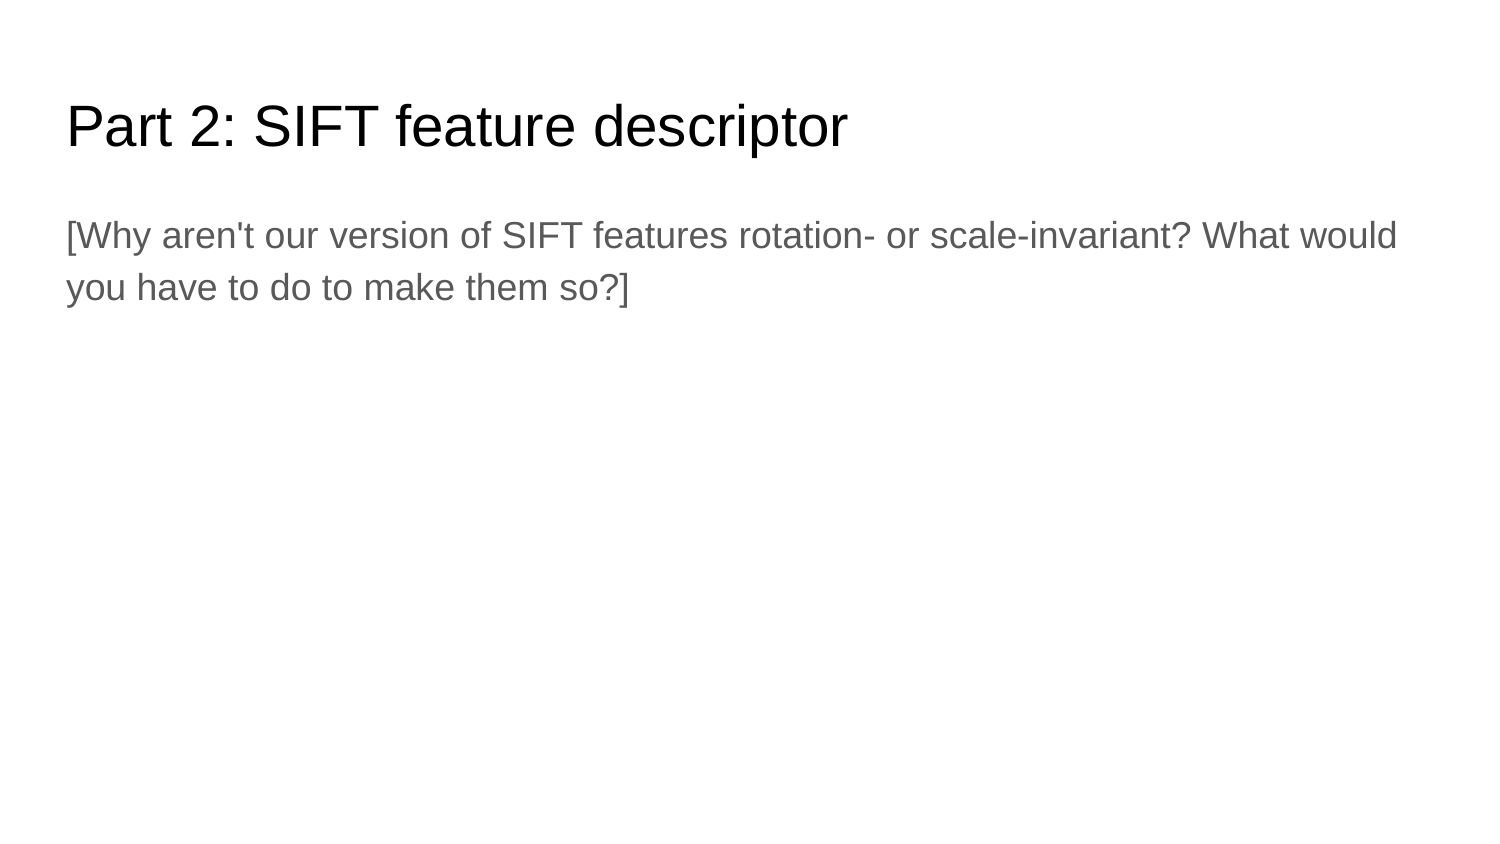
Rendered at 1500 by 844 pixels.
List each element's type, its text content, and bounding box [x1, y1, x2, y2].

list [Why aren't our version of SIFT features rotation- or scale-invariant? What would you have to do to make them so?] [51, 189, 1449, 750]
title Part 2: SIFT feature descriptor [51, 72, 1449, 167]
